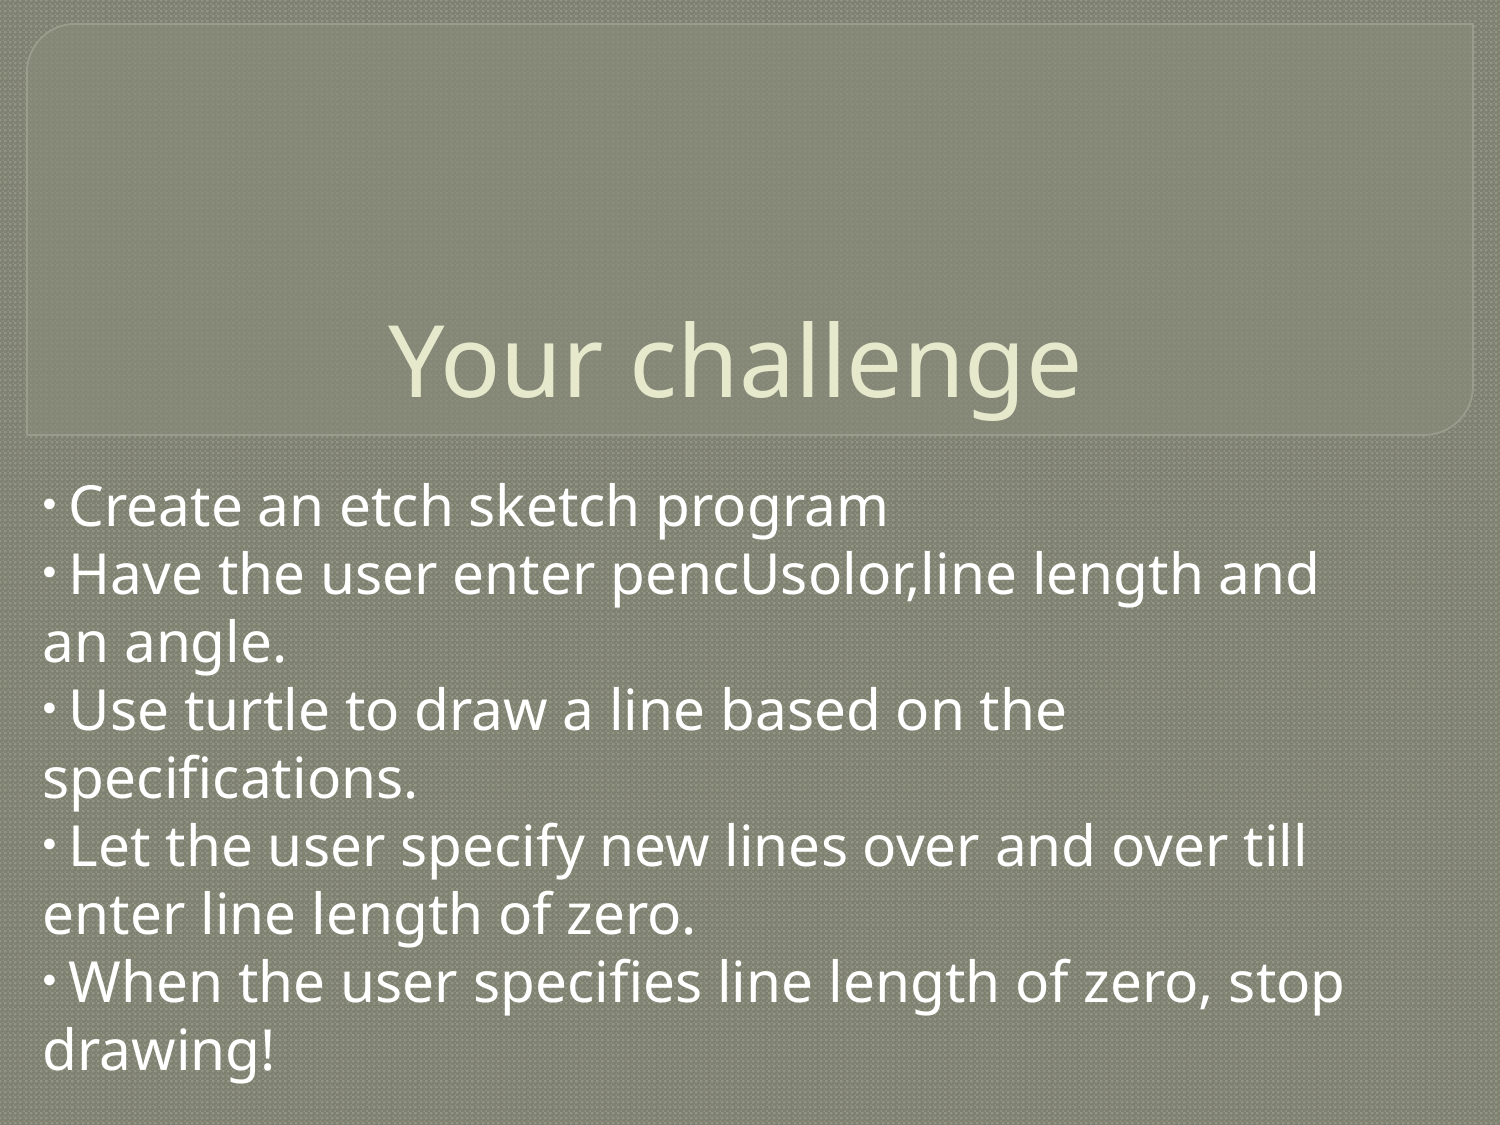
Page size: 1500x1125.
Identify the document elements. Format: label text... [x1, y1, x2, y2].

subtitle Create an etch sketch program Have the user enter pencUsolor,line length and an angle. Use turtle to draw a line based on the specifications. Let the user specify new lines over and over till enter line length of zero. When the user specifies line length of zero, stop drawing! [35, 462, 1427, 1090]
title Your challenge [76, 62, 1427, 425]
